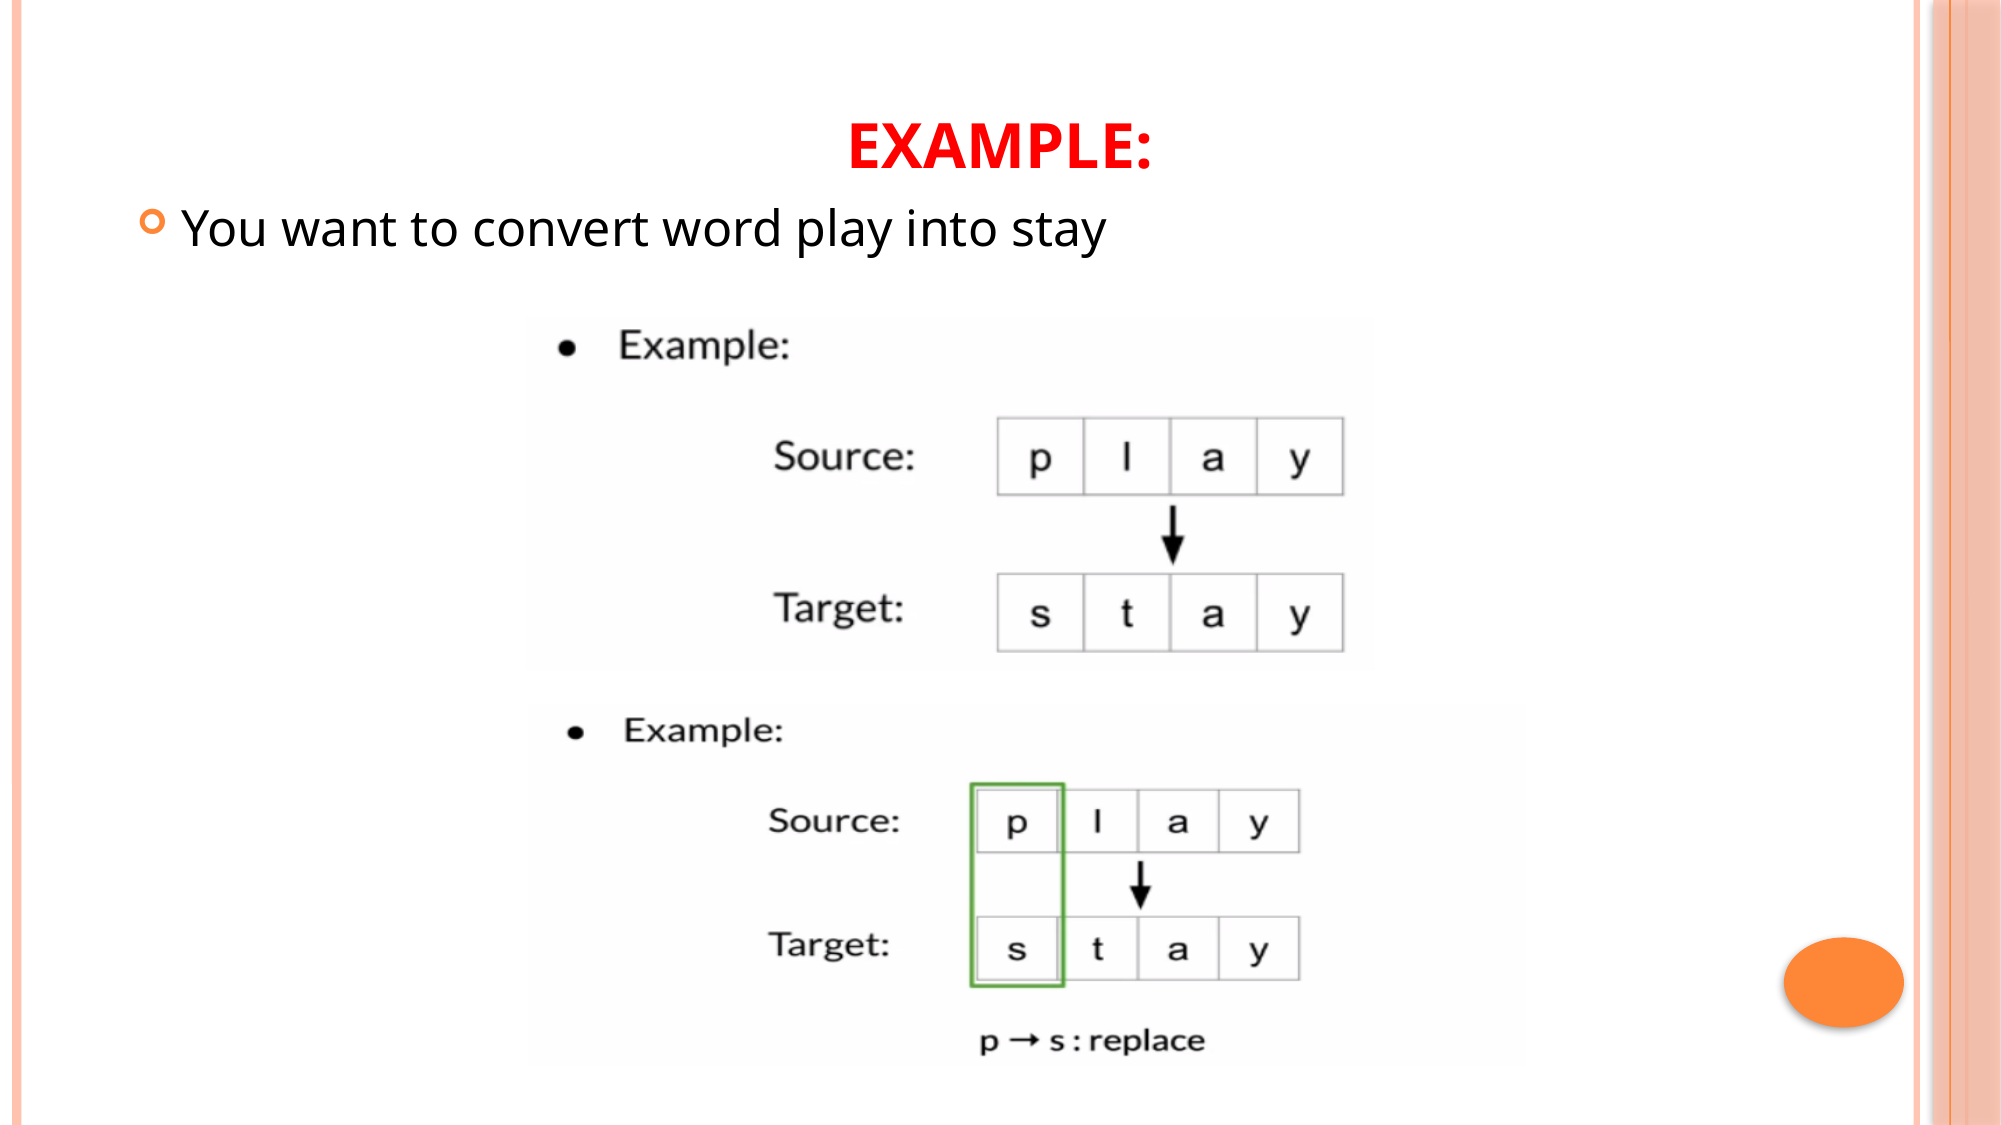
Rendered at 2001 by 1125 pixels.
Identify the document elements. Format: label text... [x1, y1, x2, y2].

title Example: [137, 59, 1863, 189]
picture [525, 316, 1376, 672]
list You want to convert word play into stay [122, 188, 1847, 903]
picture [527, 704, 1527, 1066]
